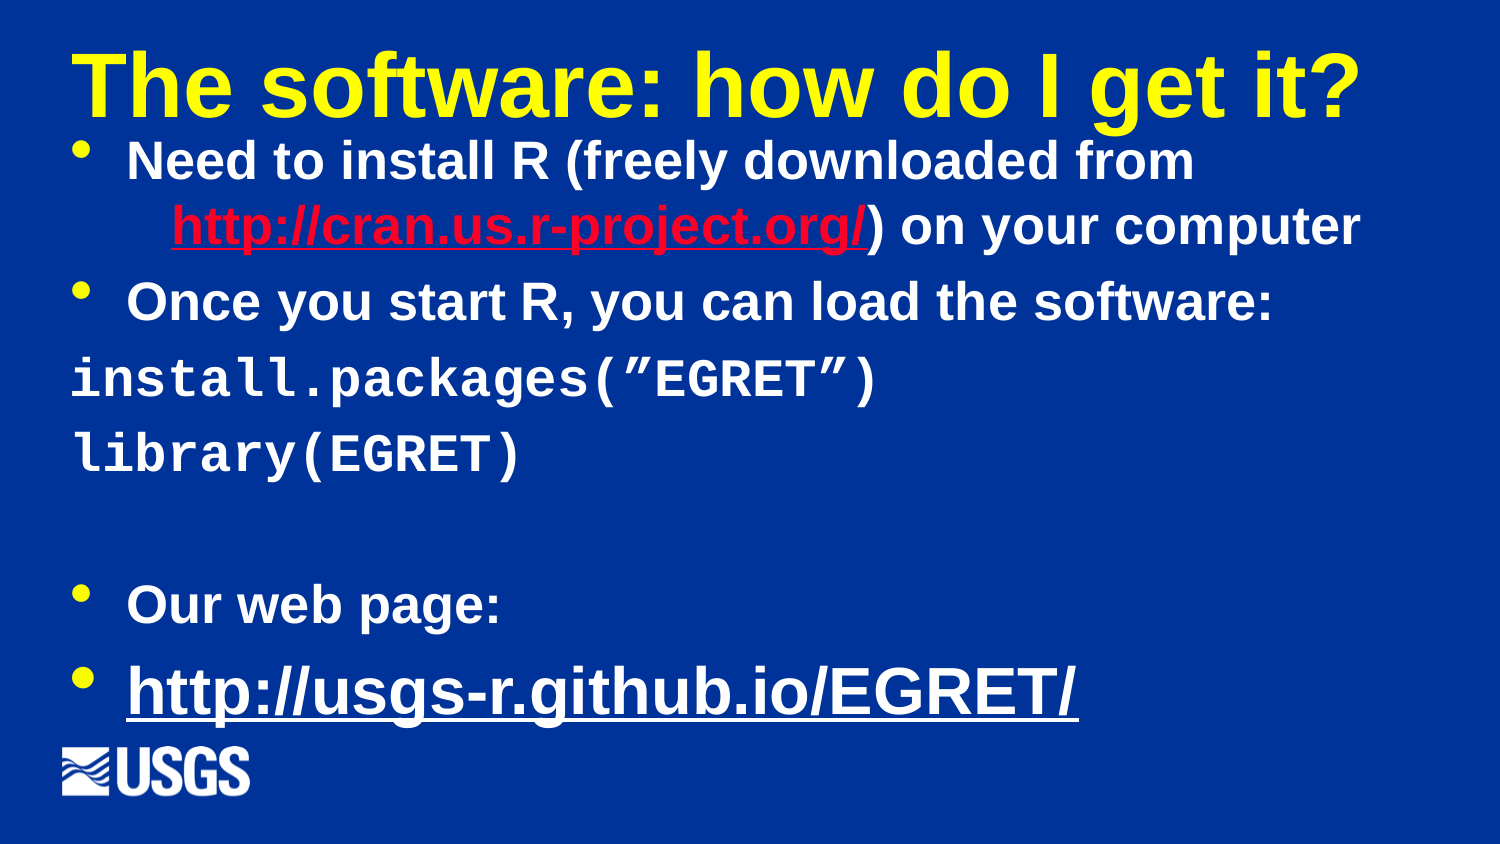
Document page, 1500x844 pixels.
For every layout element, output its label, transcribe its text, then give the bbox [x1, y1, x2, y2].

text_box The software: how do I get it? [56, 18, 1380, 144]
list Need to install R (freely downloaded from http://cran.us.r-project.org/) on your computer Once you start R, you can load the software: install.packages(”EGRET”) library(EGRET) Our web page: http://usgs-r.github.io/EGRET/ [62, 118, 1413, 535]
